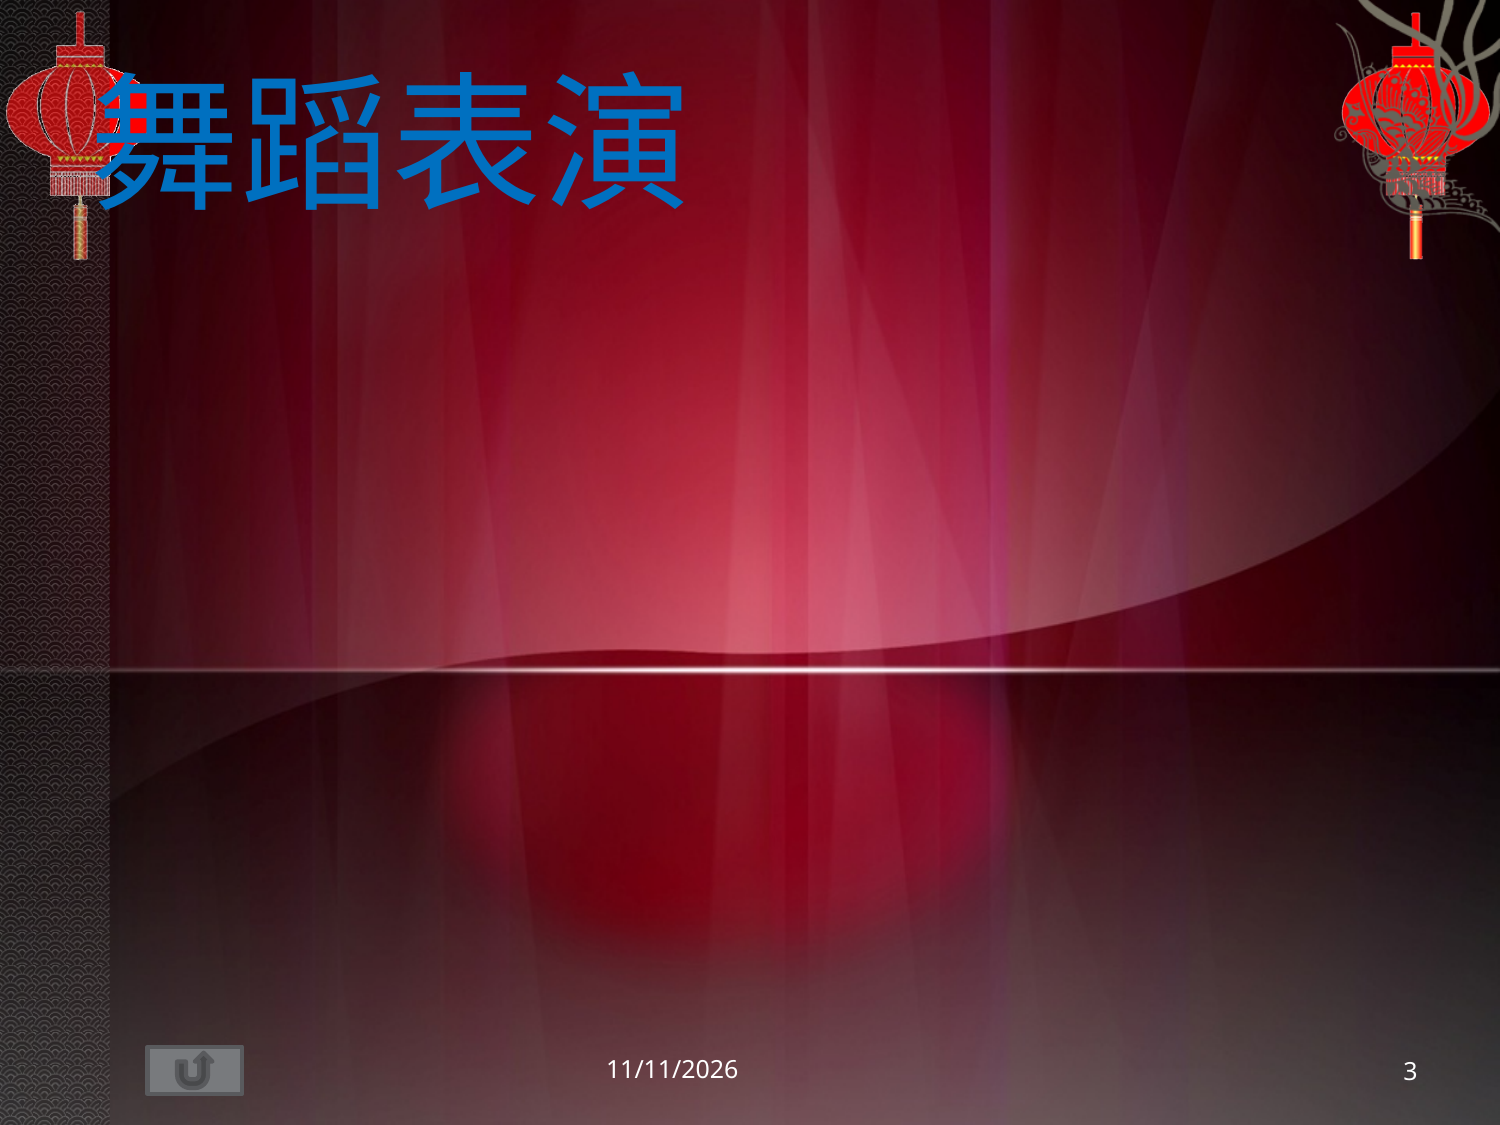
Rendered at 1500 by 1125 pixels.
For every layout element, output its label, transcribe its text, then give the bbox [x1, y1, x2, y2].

slide_number 3 [1074, 1042, 1425, 1103]
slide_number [561, 1040, 911, 1101]
picture [0, 0, 1500, 1125]
title 舞蹈表演 [75, 45, 1351, 233]
text_box [145, 1045, 244, 1096]
